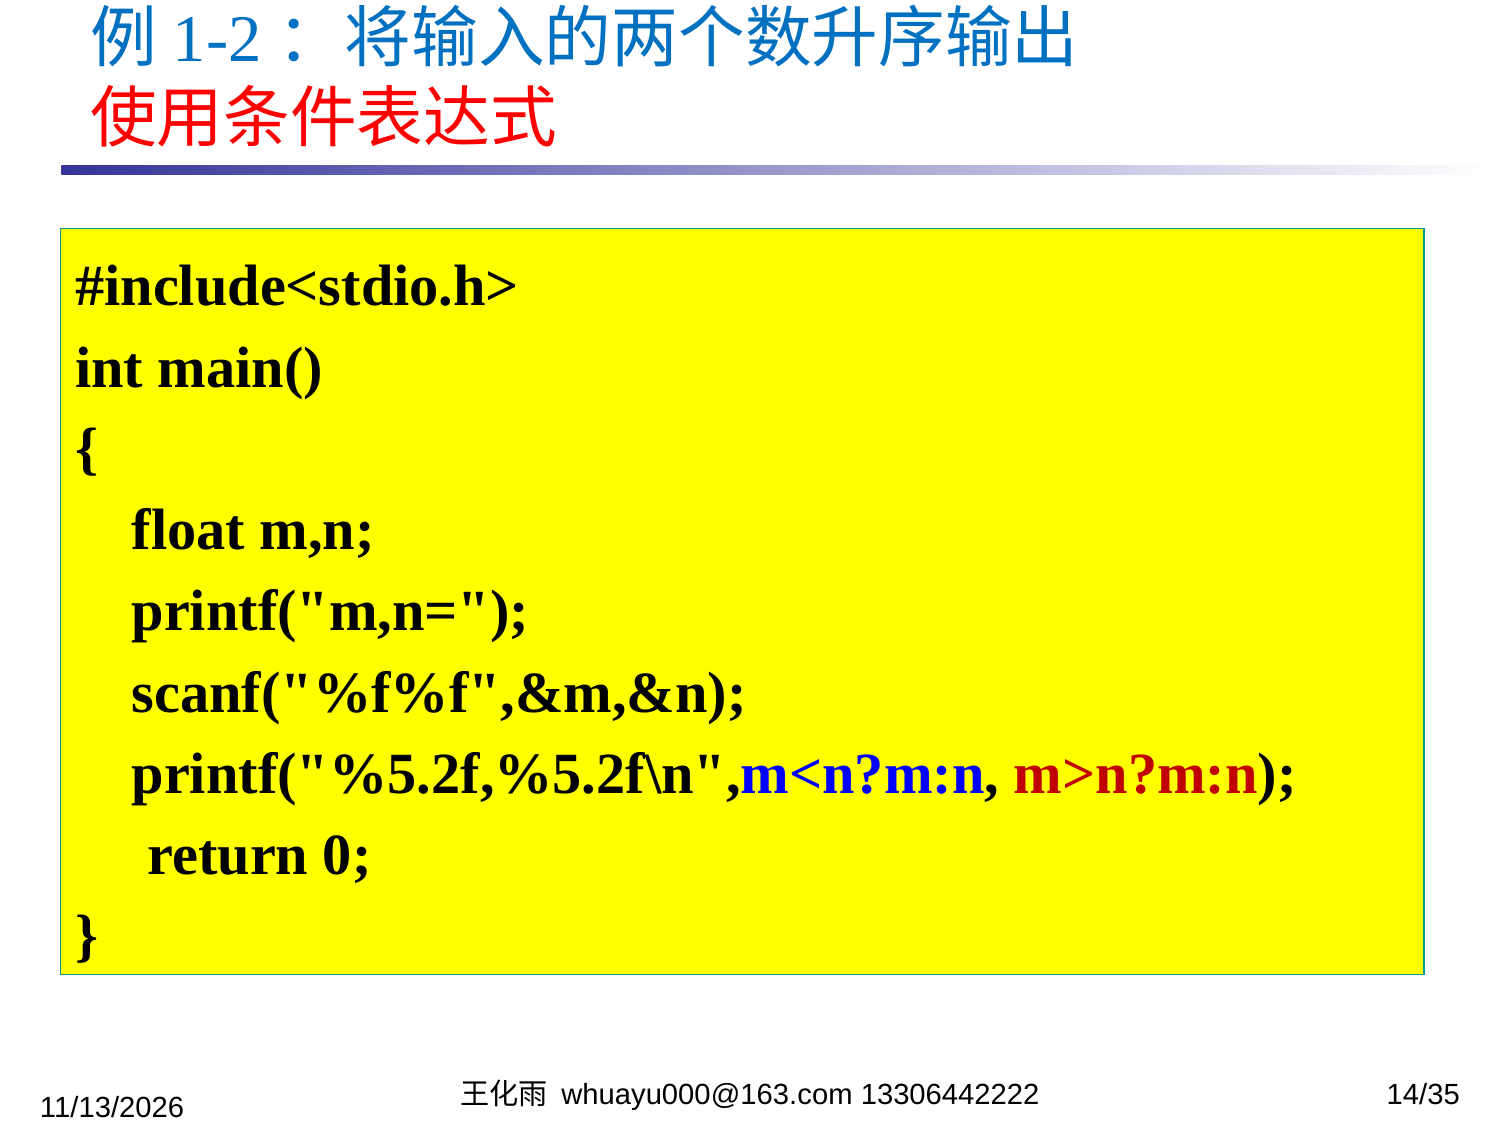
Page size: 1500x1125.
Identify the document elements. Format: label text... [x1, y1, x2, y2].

title 例1-2：将输入的两个数升序输出 使用条件表达式 [75, 24, 1475, 125]
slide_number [24, 1087, 376, 1116]
slide_number 14/35 [1187, 1074, 1476, 1103]
text_box #include<stdio.h> int main() { float m,n; printf("m,n="); scanf("%f%f",&m,&n); printf("%5.2f,%5.2f\n",m<n?m:n, m>n?m:n); return 0; } [60, 228, 1425, 975]
footer 王化雨 whuayu000@163.com 13306442222 [387, 1074, 1113, 1103]
